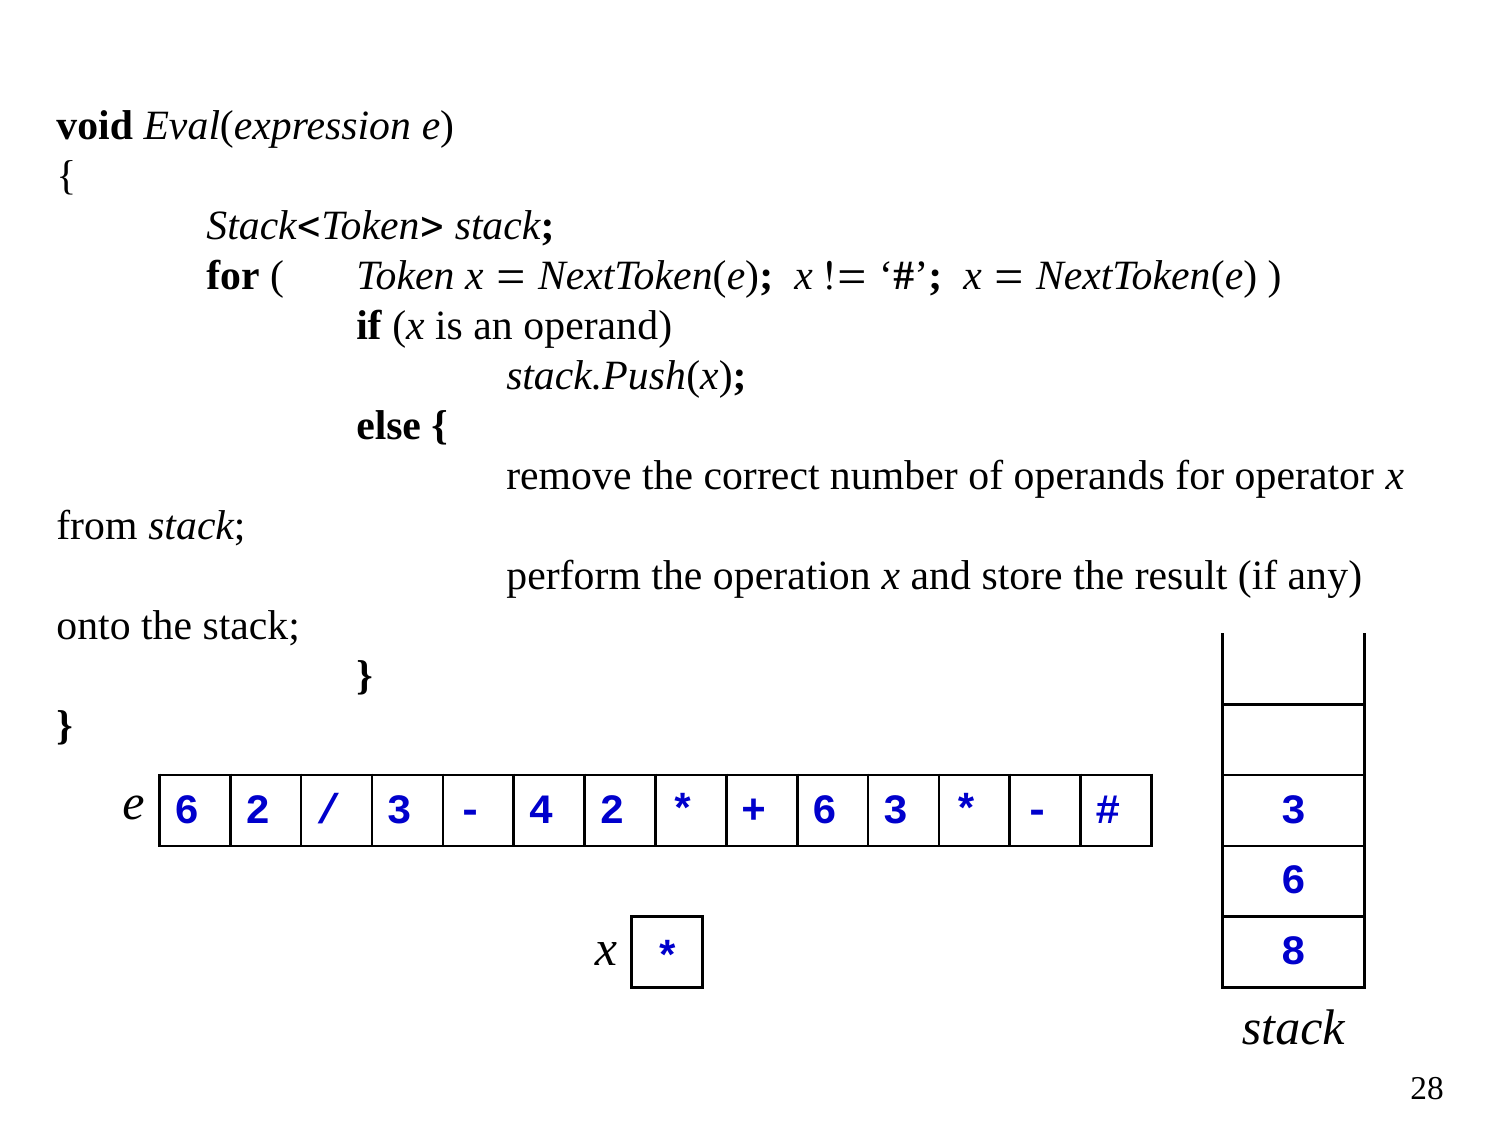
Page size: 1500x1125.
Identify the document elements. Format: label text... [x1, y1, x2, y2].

table_header e [89, 775, 158, 846]
list void Eval(expression e) { Stack<Token> stack; for ( Token x = NextToken(e); x != ‘#’; x = NextToken(e) ) if (x is an operand) stack.Push(x); else { remove the correct number of operands for operator x from stack; perform the operation x and store the result (if any) onto the stack; } } [41, 89, 1459, 658]
table_header * [657, 776, 725, 845]
table_header 2 [586, 776, 654, 845]
table_cell 3 [1224, 776, 1363, 845]
table_header 6 [799, 776, 867, 845]
text_box stack [1222, 987, 1365, 1059]
table_header + [728, 776, 796, 845]
text_box * [631, 916, 703, 988]
table_header [1224, 633, 1363, 703]
table_header - [444, 776, 512, 845]
table_cell 8 [1224, 918, 1363, 986]
table_header 6 [161, 776, 229, 845]
table_header # [1082, 776, 1150, 845]
table_header 3 [373, 776, 442, 845]
table_cell [1224, 706, 1363, 774]
table_header 4 [515, 776, 583, 845]
table_header * [940, 776, 1008, 845]
table_header 3 [869, 776, 938, 845]
table_header - [1011, 776, 1079, 845]
table_header / [302, 776, 371, 845]
slide_number 28 [1363, 1058, 1460, 1107]
table_cell 6 [1224, 847, 1363, 915]
text_box x [560, 916, 631, 988]
table_header 2 [232, 776, 300, 845]
